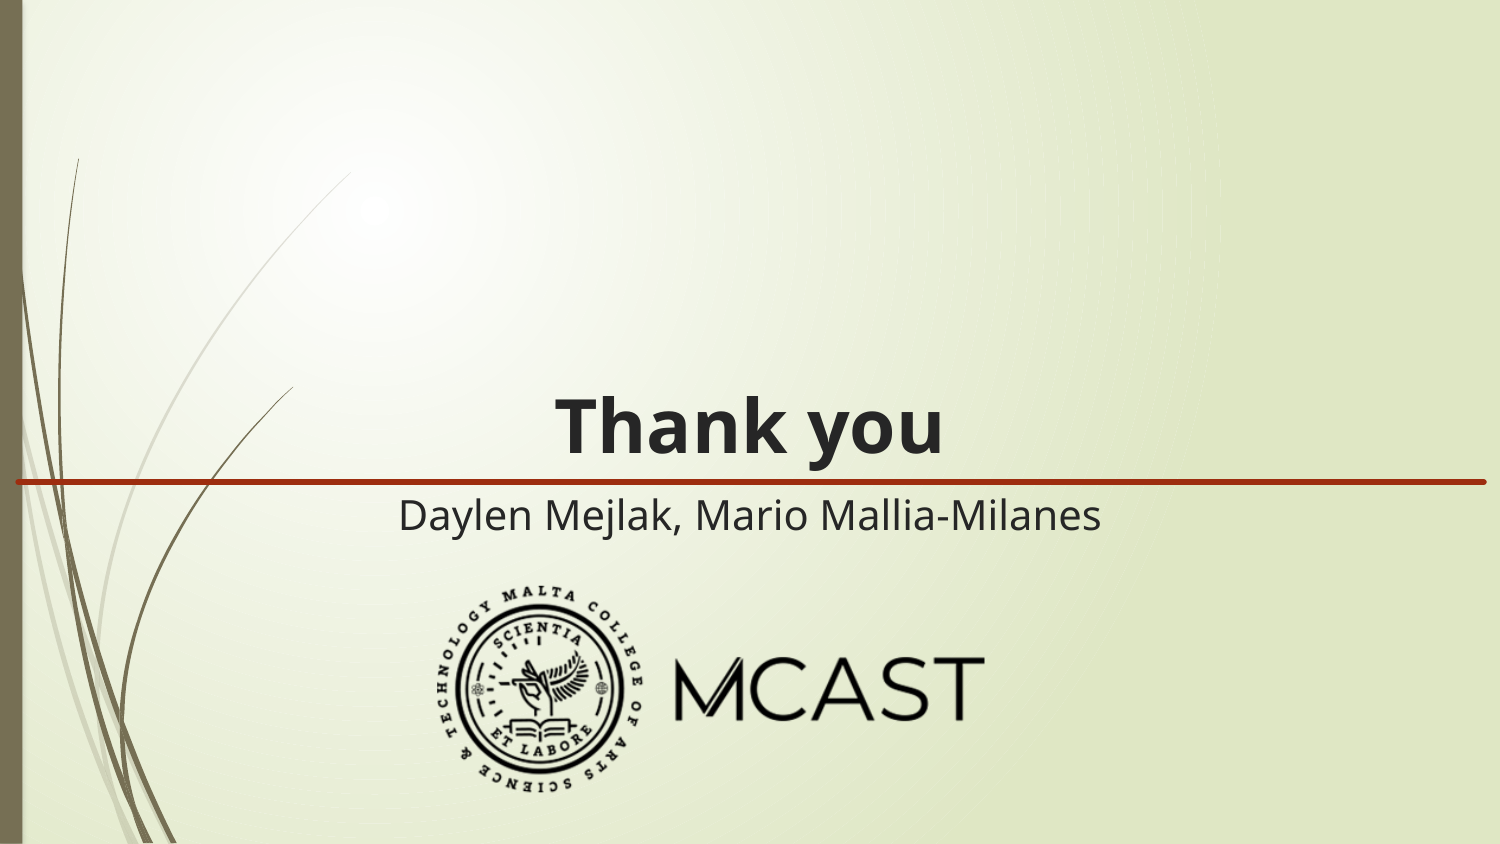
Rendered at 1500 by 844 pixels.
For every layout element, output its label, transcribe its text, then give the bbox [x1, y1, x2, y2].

picture [423, 580, 1077, 809]
title Thank you Daylen Mejlak, Mario Mallia-Milanes [51, 352, 1449, 479]
title Thank you Daylen Mejlak, Mario Mallia-Milanes [51, 490, 1449, 566]
